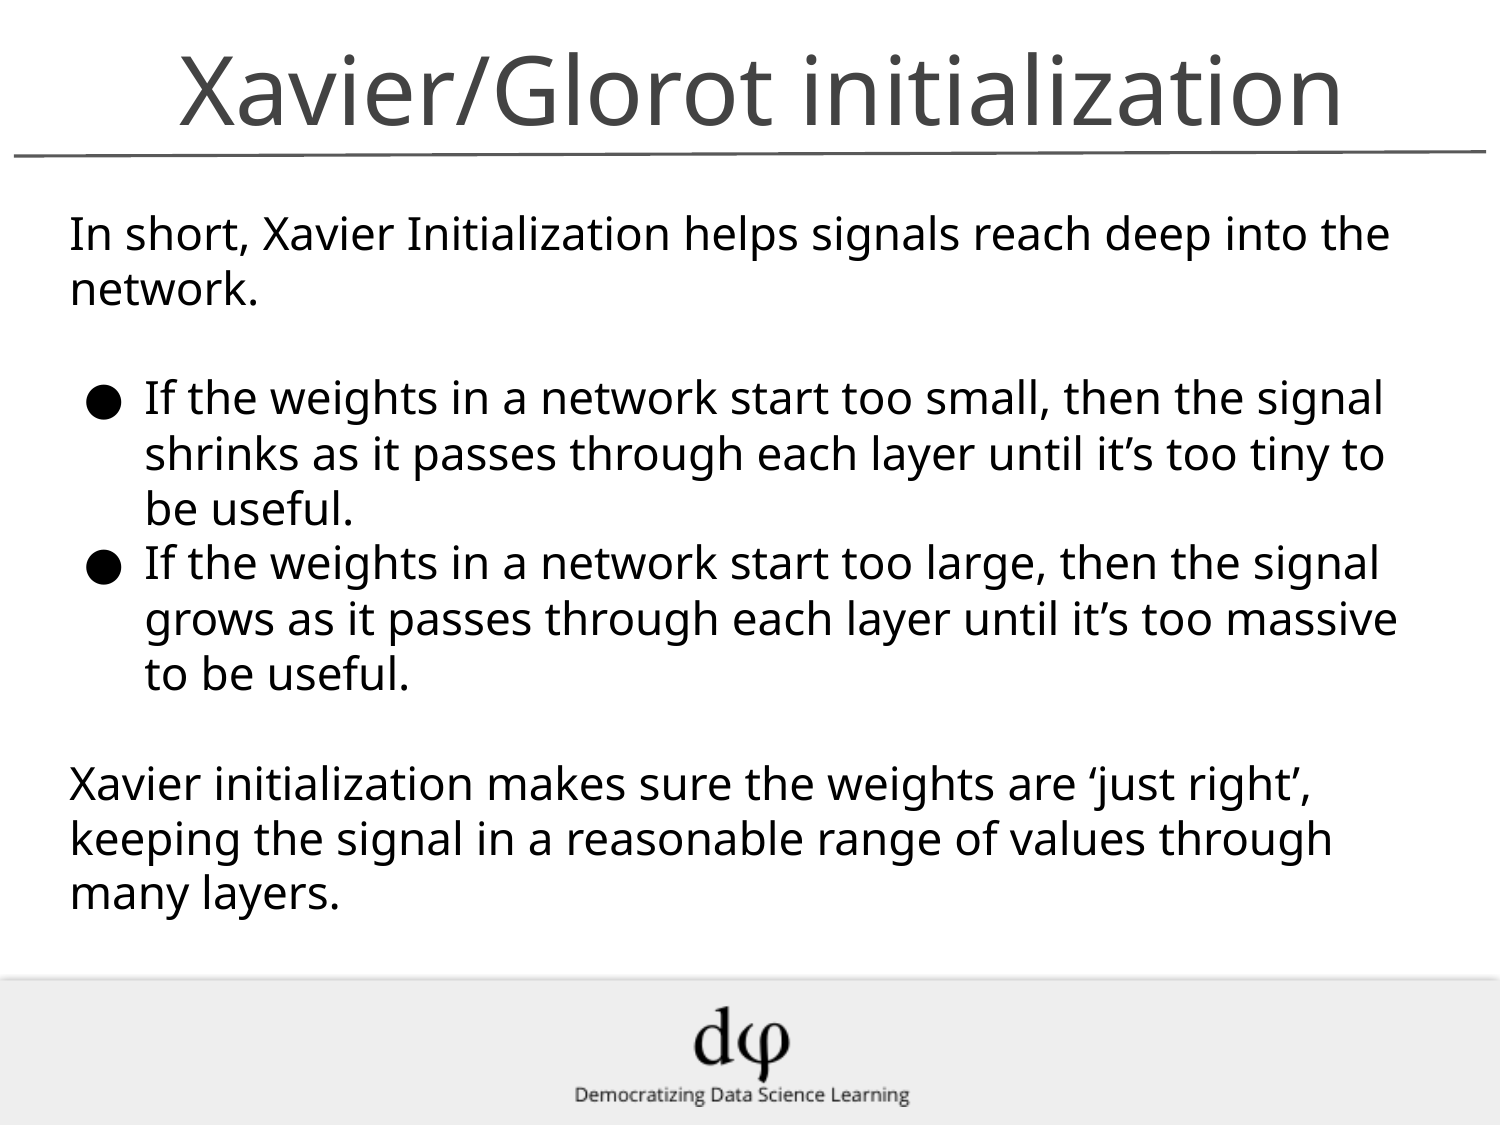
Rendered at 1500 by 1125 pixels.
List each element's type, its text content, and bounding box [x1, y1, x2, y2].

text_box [0, 980, 1500, 1125]
text_box In short, Xavier Initialization helps signals reach deep into the network. If the weights in a network start too small, then the signal shrinks as it passes through each layer until it’s too tiny to be useful. If the weights in a network start too large, then the signal grows as it passes through each layer until it’s too massive to be useful. Xavier initialization makes sure the weights are ‘just right’, keeping the signal in a reasonable range of values through many layers. [54, 189, 1465, 975]
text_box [13, 151, 1487, 157]
text_box Xavier/Glorot initialization [39, 27, 1487, 151]
